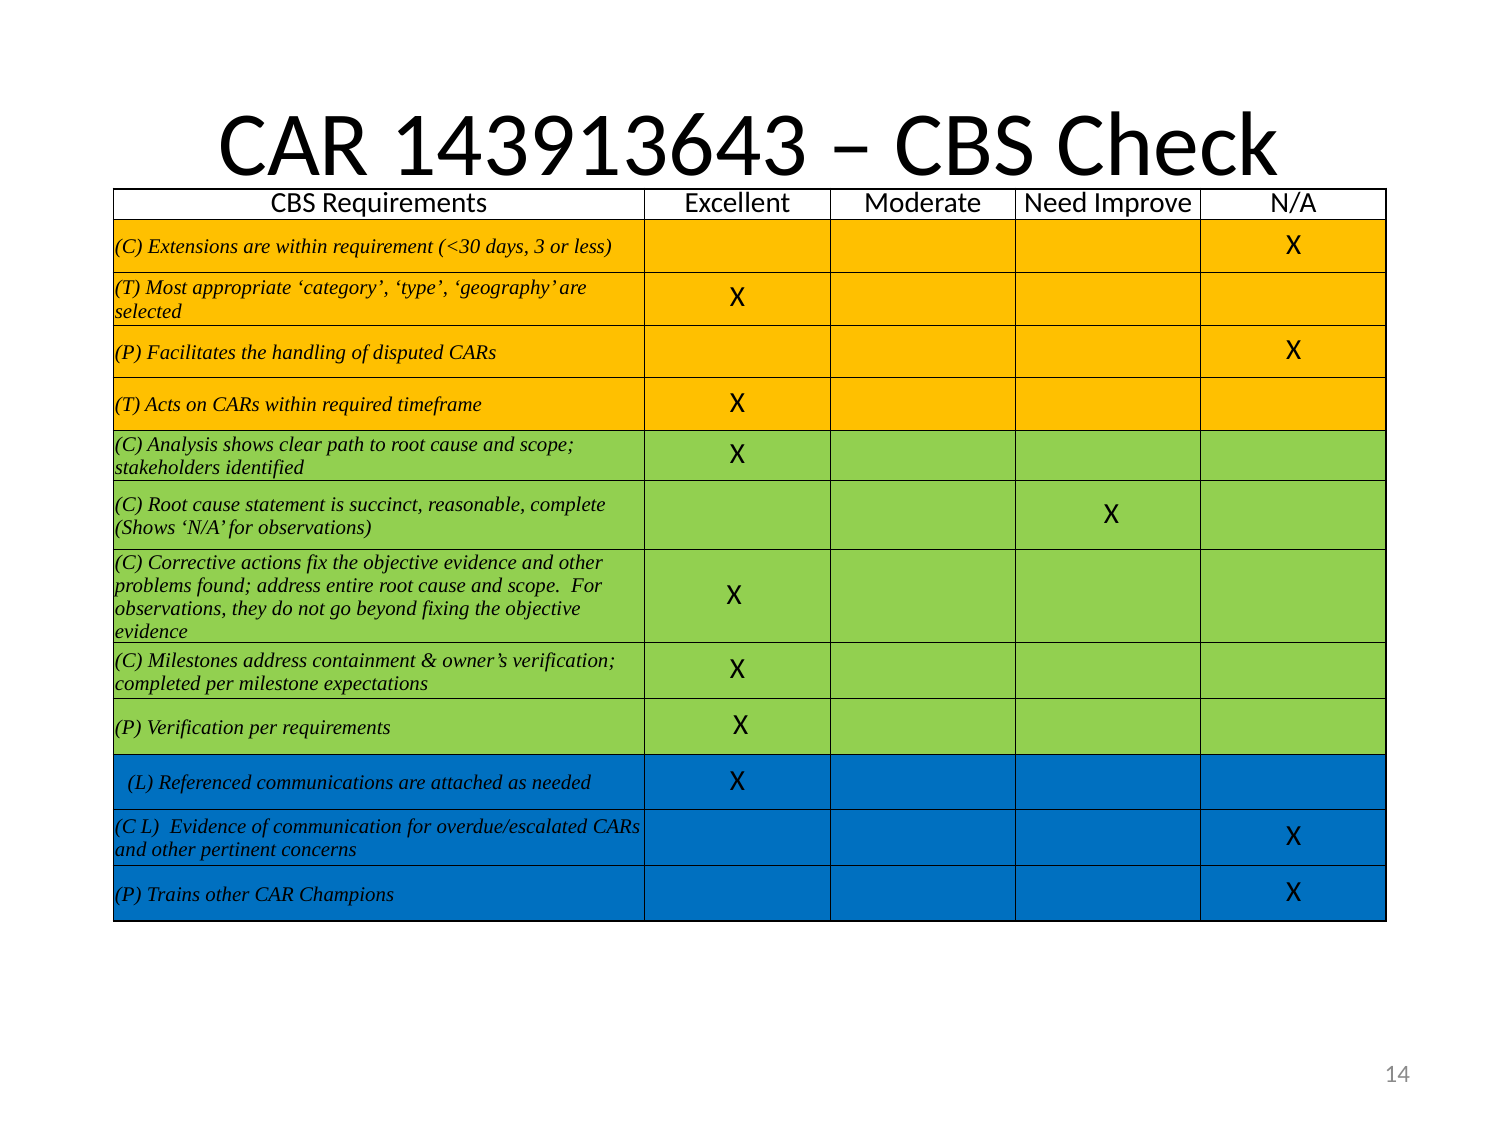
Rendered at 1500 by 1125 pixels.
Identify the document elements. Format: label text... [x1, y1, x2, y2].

table_cell [831, 431, 1015, 480]
table_cell [831, 220, 1015, 272]
table_cell X [645, 273, 830, 325]
table_cell [831, 810, 1015, 865]
table_cell (T) Acts on CARs within required timeframe [114, 378, 644, 430]
table_cell [645, 220, 830, 272]
table_header N/A [1201, 190, 1385, 219]
table_cell [645, 481, 830, 549]
table_header Excellent [645, 190, 830, 219]
table_cell X [1201, 810, 1385, 865]
table_header Moderate [831, 190, 1015, 219]
table_cell [831, 643, 1015, 698]
table_cell (L) Referenced communications are attached as needed [114, 755, 644, 809]
table_cell [831, 326, 1015, 377]
table_cell [831, 273, 1015, 325]
table_cell X [645, 431, 830, 480]
table_cell [1201, 755, 1385, 809]
table_cell [831, 378, 1015, 430]
table_cell [1016, 431, 1200, 480]
table_cell (C) Root cause statement is succinct, reasonable, complete (Shows ‘N/A’ for observations) [114, 481, 644, 549]
table_cell [831, 481, 1015, 549]
table_cell X [645, 550, 830, 642]
table_cell X [645, 699, 830, 754]
table_cell [1016, 699, 1200, 754]
table_cell [1016, 643, 1200, 698]
table_cell [645, 326, 830, 377]
table_cell [831, 866, 1015, 920]
table_header Need Improve [1016, 190, 1200, 219]
table_cell [1016, 378, 1200, 430]
table_cell (C) Corrective actions fix the objective evidence and other problems found; address entire root cause and scope. For observations, they do not go beyond fixing the objective evidence [114, 550, 644, 642]
table_cell [1201, 550, 1385, 642]
title CAR 143913643 – CBS Check [75, 45, 1425, 233]
table_cell [1201, 378, 1385, 430]
table_cell X [1016, 481, 1200, 549]
table_cell [645, 866, 830, 920]
table_cell [1201, 273, 1385, 325]
table_cell [1016, 810, 1200, 865]
table_cell [1201, 643, 1385, 698]
table_cell (P) Verification per requirements [114, 699, 644, 754]
table_cell (C) Extensions are within requirement (<30 days, 3 or less) [114, 220, 644, 272]
table_cell (C) Analysis shows clear path to root cause and scope; stakeholders identified [114, 431, 644, 480]
table_cell (C L) Evidence of communication for overdue/escalated CARs and other pertinent concerns [114, 810, 644, 865]
table_cell (P) Facilitates the handling of disputed CARs [114, 326, 644, 377]
table_cell X [645, 378, 830, 430]
table_cell [1016, 273, 1200, 325]
table_cell (T) Most appropriate ‘category’, ‘type’, ‘geography’ are selected [114, 273, 644, 325]
table_cell [1016, 755, 1200, 809]
table_cell [1016, 220, 1200, 272]
table_header CBS Requirements [114, 190, 644, 219]
table_cell X [645, 755, 830, 809]
table_cell [831, 550, 1015, 642]
table_cell X [645, 643, 830, 698]
table_cell [1016, 866, 1200, 920]
table_cell [831, 699, 1015, 754]
table_cell [1201, 431, 1385, 480]
table_cell [1201, 699, 1385, 754]
table_cell [1016, 550, 1200, 642]
table_cell [1201, 481, 1385, 549]
table_cell X [1201, 220, 1385, 272]
table_cell (C) Milestones address containment & owner’s verification; completed per milestone expectations [114, 643, 644, 698]
table_cell (P) Trains other CAR Champions [114, 866, 644, 920]
slide_number 14 [1074, 1042, 1425, 1103]
table_cell [1016, 326, 1200, 377]
table_cell X [1201, 866, 1385, 920]
table_cell [831, 755, 1015, 809]
table_cell X [1201, 326, 1385, 377]
table_cell [645, 810, 830, 865]
